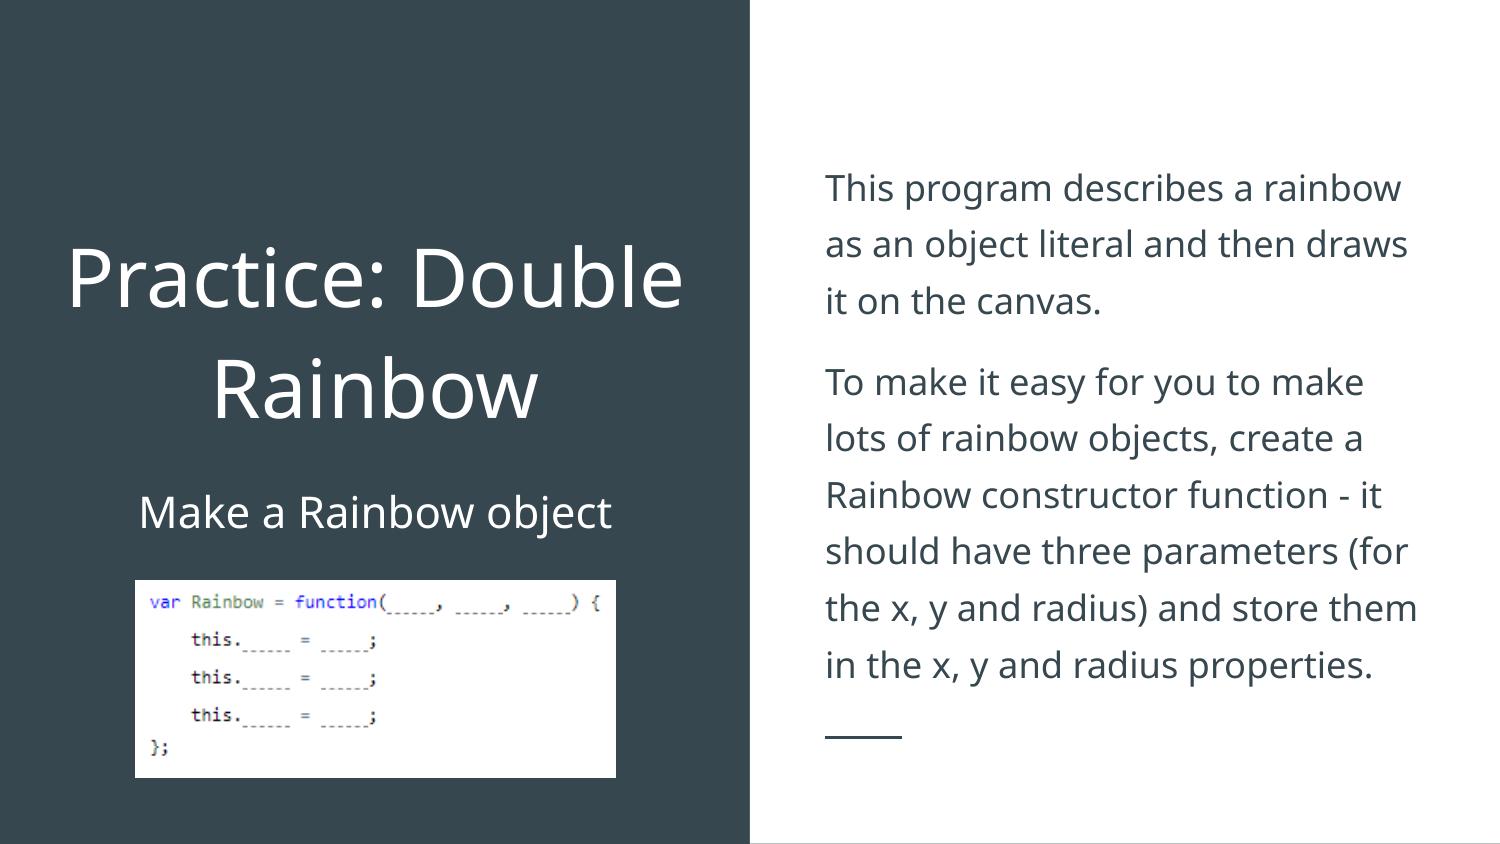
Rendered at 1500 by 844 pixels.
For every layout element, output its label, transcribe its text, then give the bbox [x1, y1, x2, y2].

subtitle Make a Rainbow object [43, 466, 708, 688]
picture [135, 580, 616, 778]
title Practice: Double Rainbow [43, 177, 708, 458]
list This program describes a rainbow as an object literal and then draws it on the canvas. To make it easy for you to make lots of rainbow objects, create a Rainbow constructor function - it should have three parameters (for the x, y and radius) and store them in the x, y and radius properties. [810, 118, 1440, 725]
